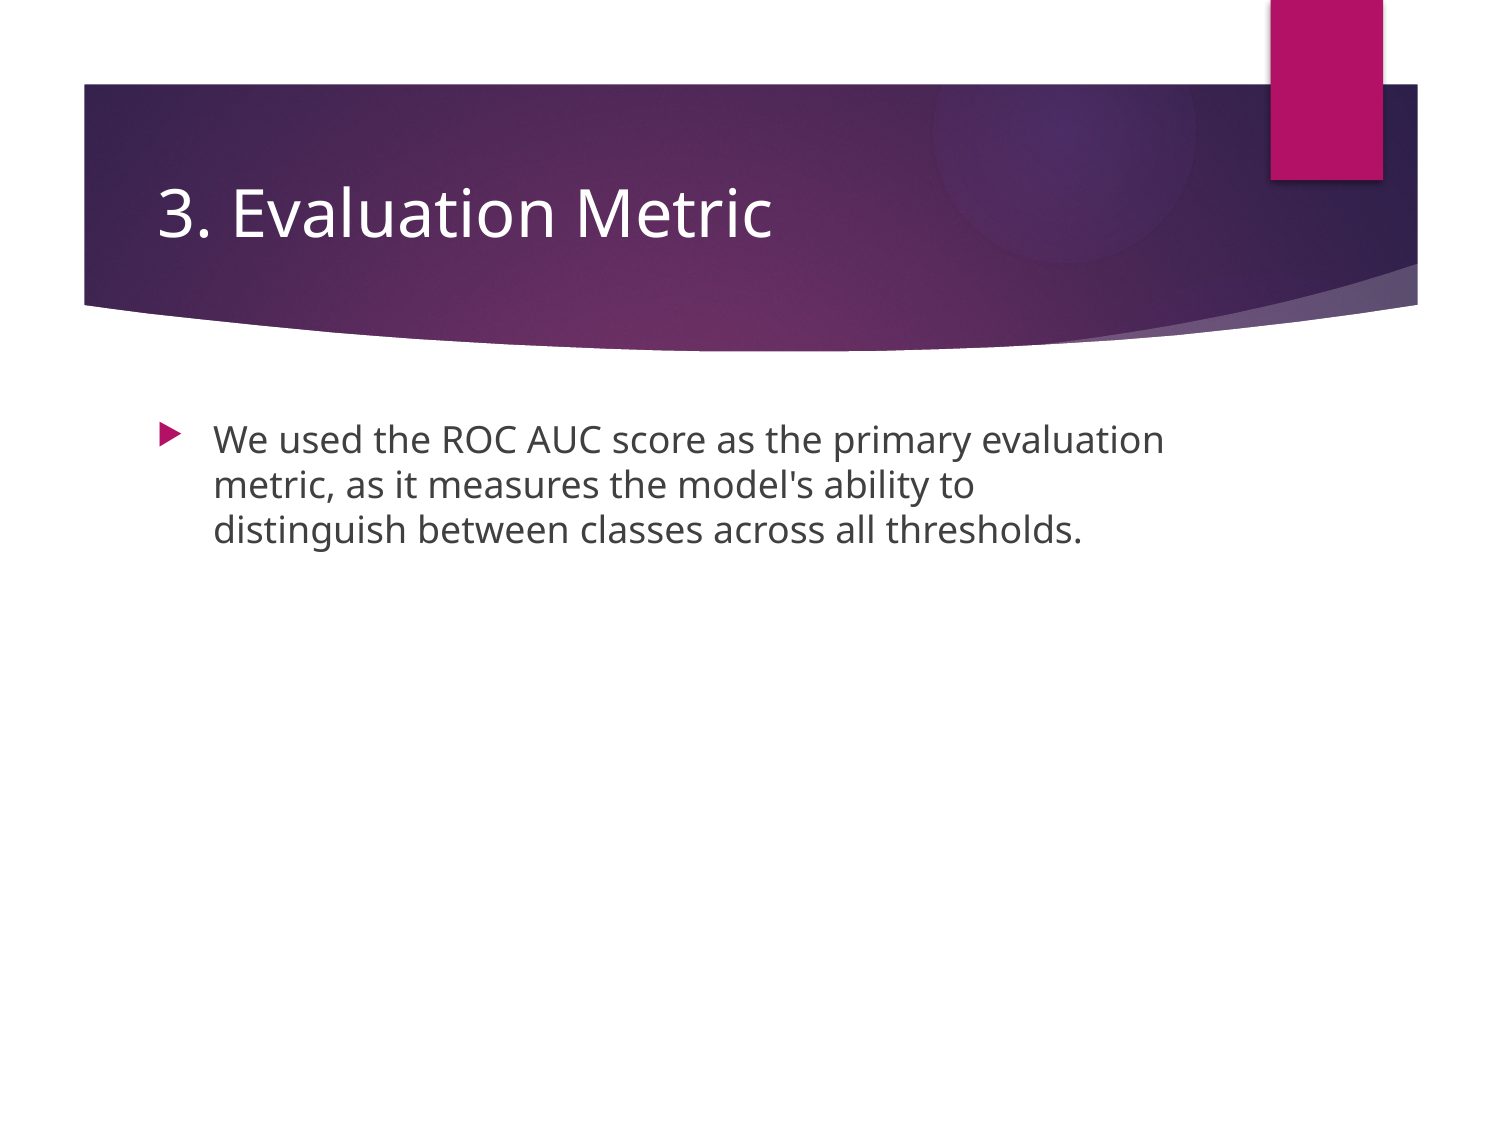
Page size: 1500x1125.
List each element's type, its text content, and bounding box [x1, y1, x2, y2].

list We used the ROC AUC score as the primary evaluation metric, as it measures the model's ability to distinguish between classes across all thresholds. [141, 408, 1183, 988]
title 3. Evaluation Metric [142, 152, 1183, 269]
